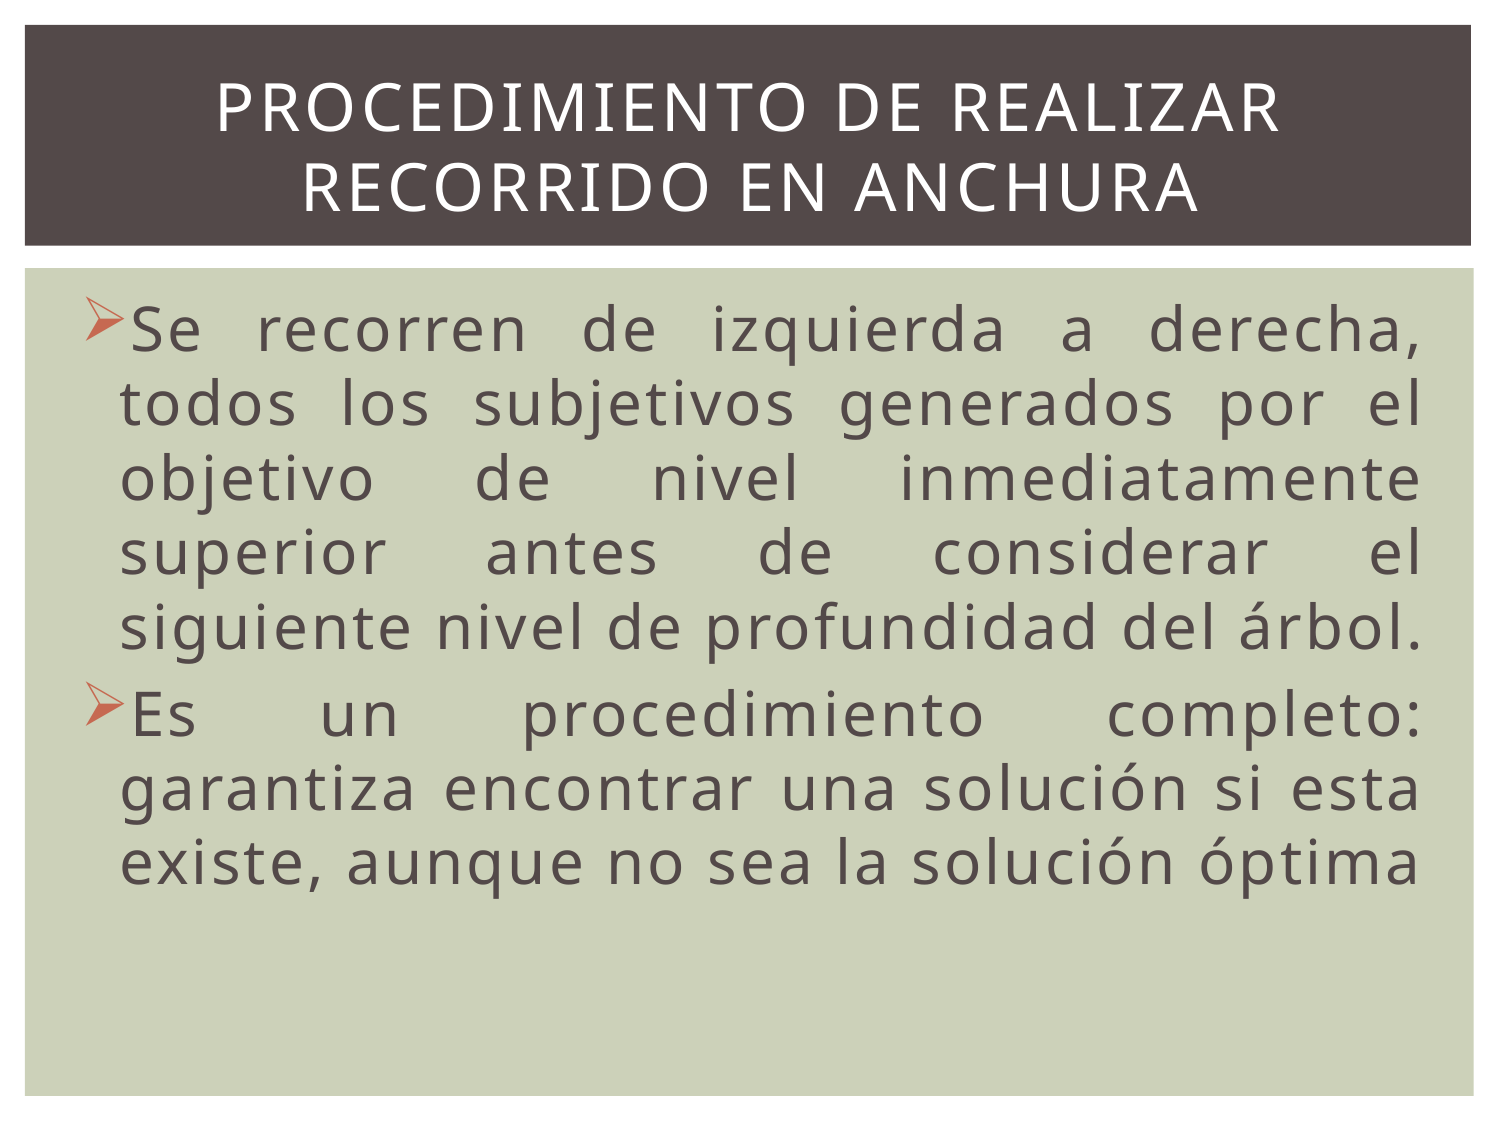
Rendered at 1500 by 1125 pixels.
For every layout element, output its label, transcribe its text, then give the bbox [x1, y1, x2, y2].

title Procedimiento de realizar Recorrido en anchura [62, 58, 1438, 232]
list Se recorren de izquierda a derecha, todos los subjetivos generados por el objetivo de nivel inmediatamente superior antes de considerar el siguiente nivel de profundidad del árbol. Es un procedimiento completo: garantiza encontrar una solución si esta existe, aunque no sea la solución óptima [62, 281, 1442, 1005]
